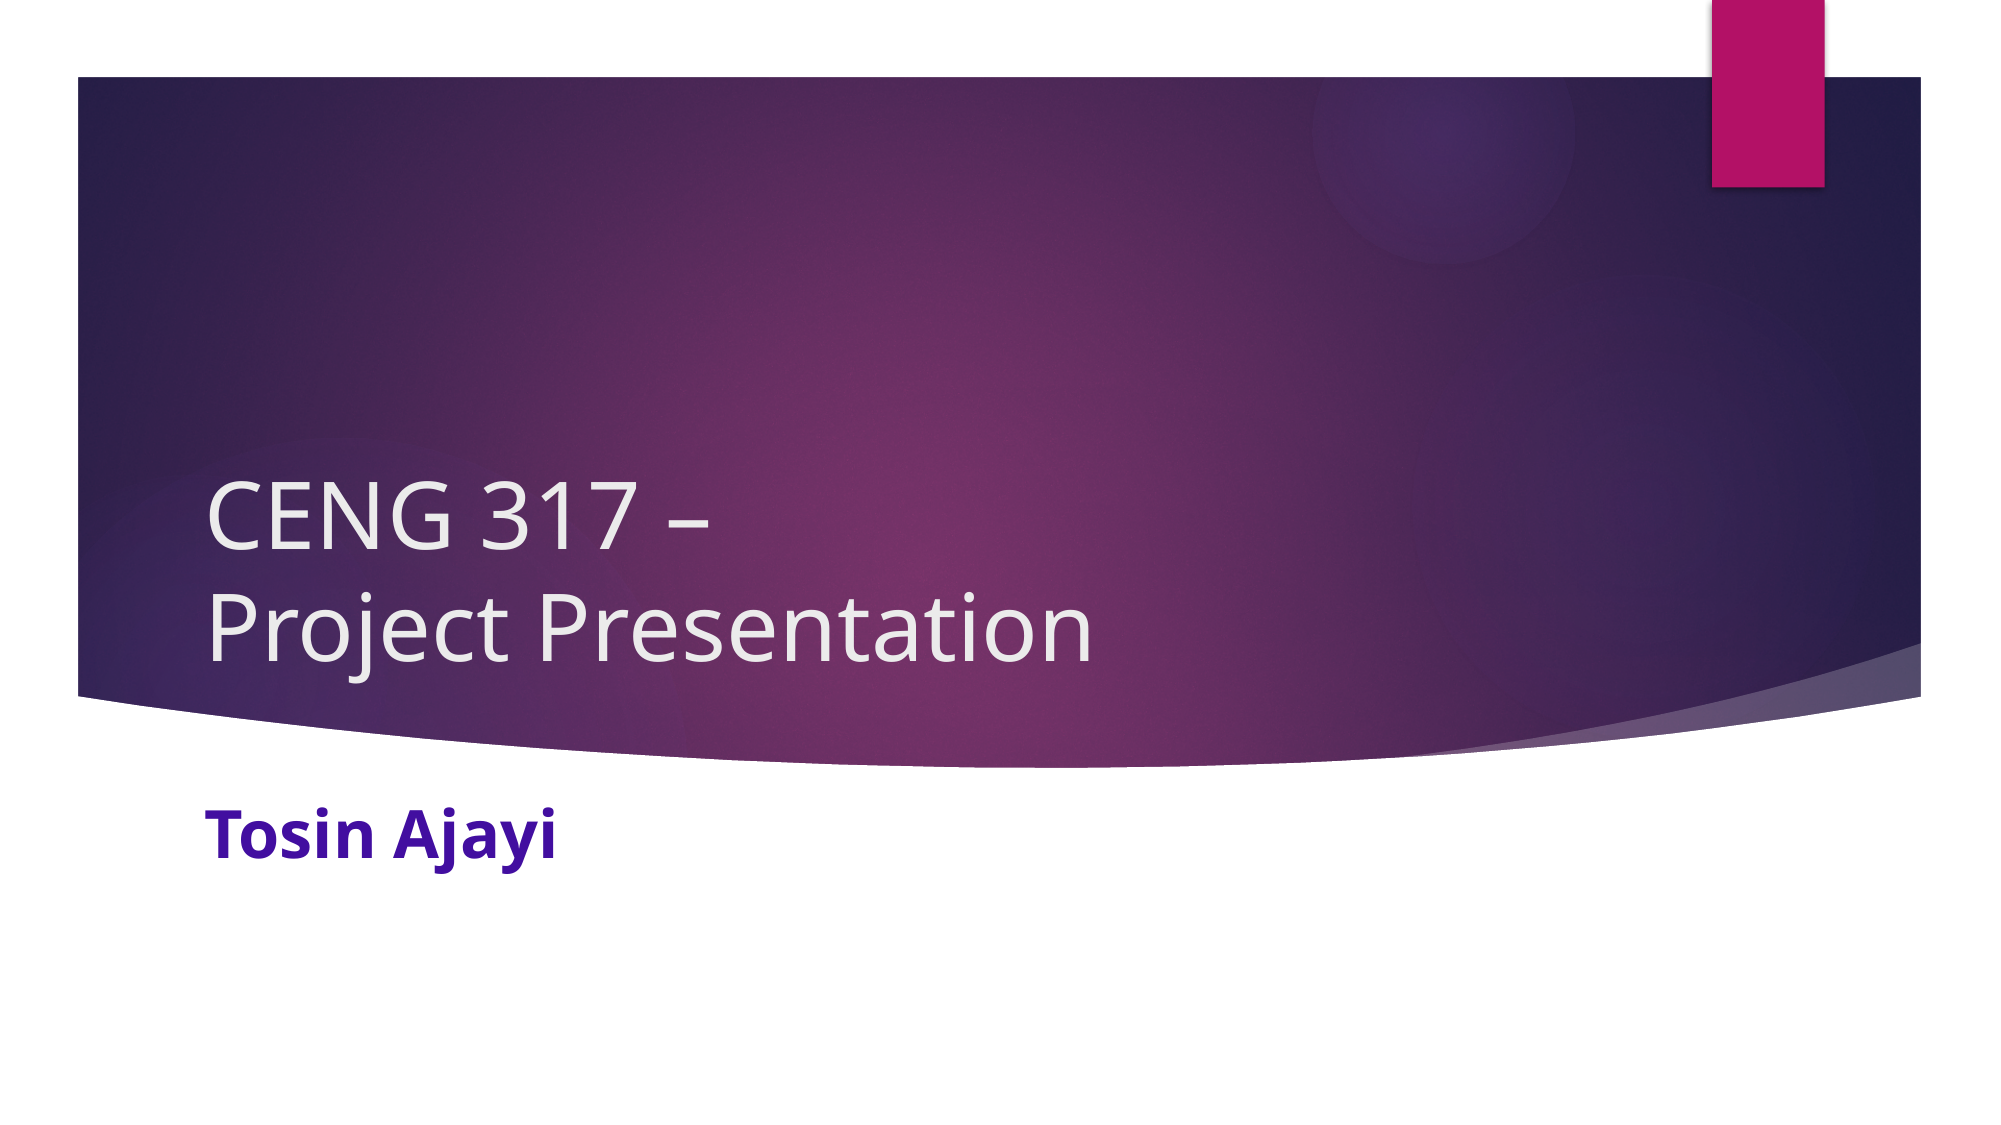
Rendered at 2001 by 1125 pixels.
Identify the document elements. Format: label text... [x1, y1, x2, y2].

list Tosin Ajayi [189, 784, 1638, 966]
title CENG 317 – Project Presentation [189, 454, 1638, 688]
